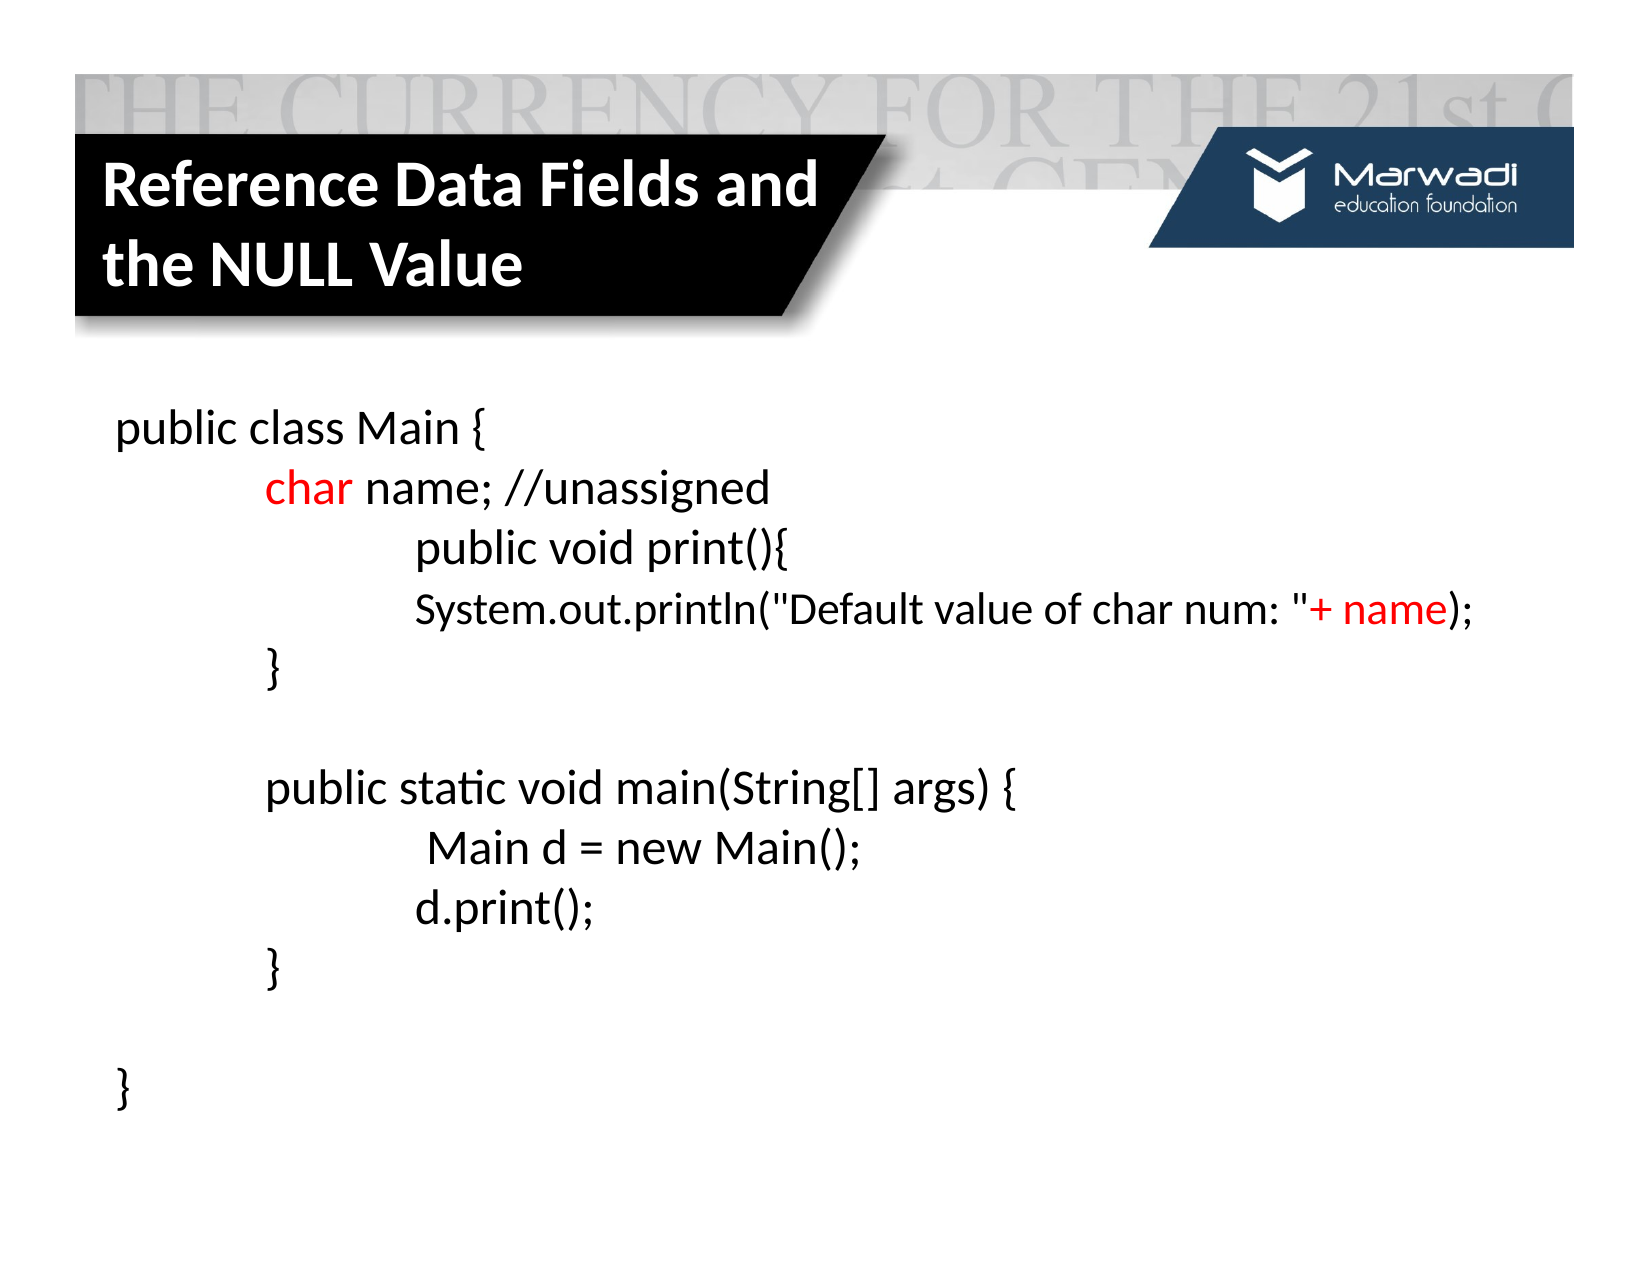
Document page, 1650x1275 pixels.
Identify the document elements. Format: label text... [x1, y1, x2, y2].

picture [75, 74, 1574, 341]
title Reference Data Fields and the NULL Value [99, 137, 900, 353]
text_box public class Main { char name; //unassigned public void print(){ System.out.println("Default value of char num: "+ name); } public static void main(String[] args) { Main d = new Main(); d.print(); } } [99, 387, 1563, 1123]
